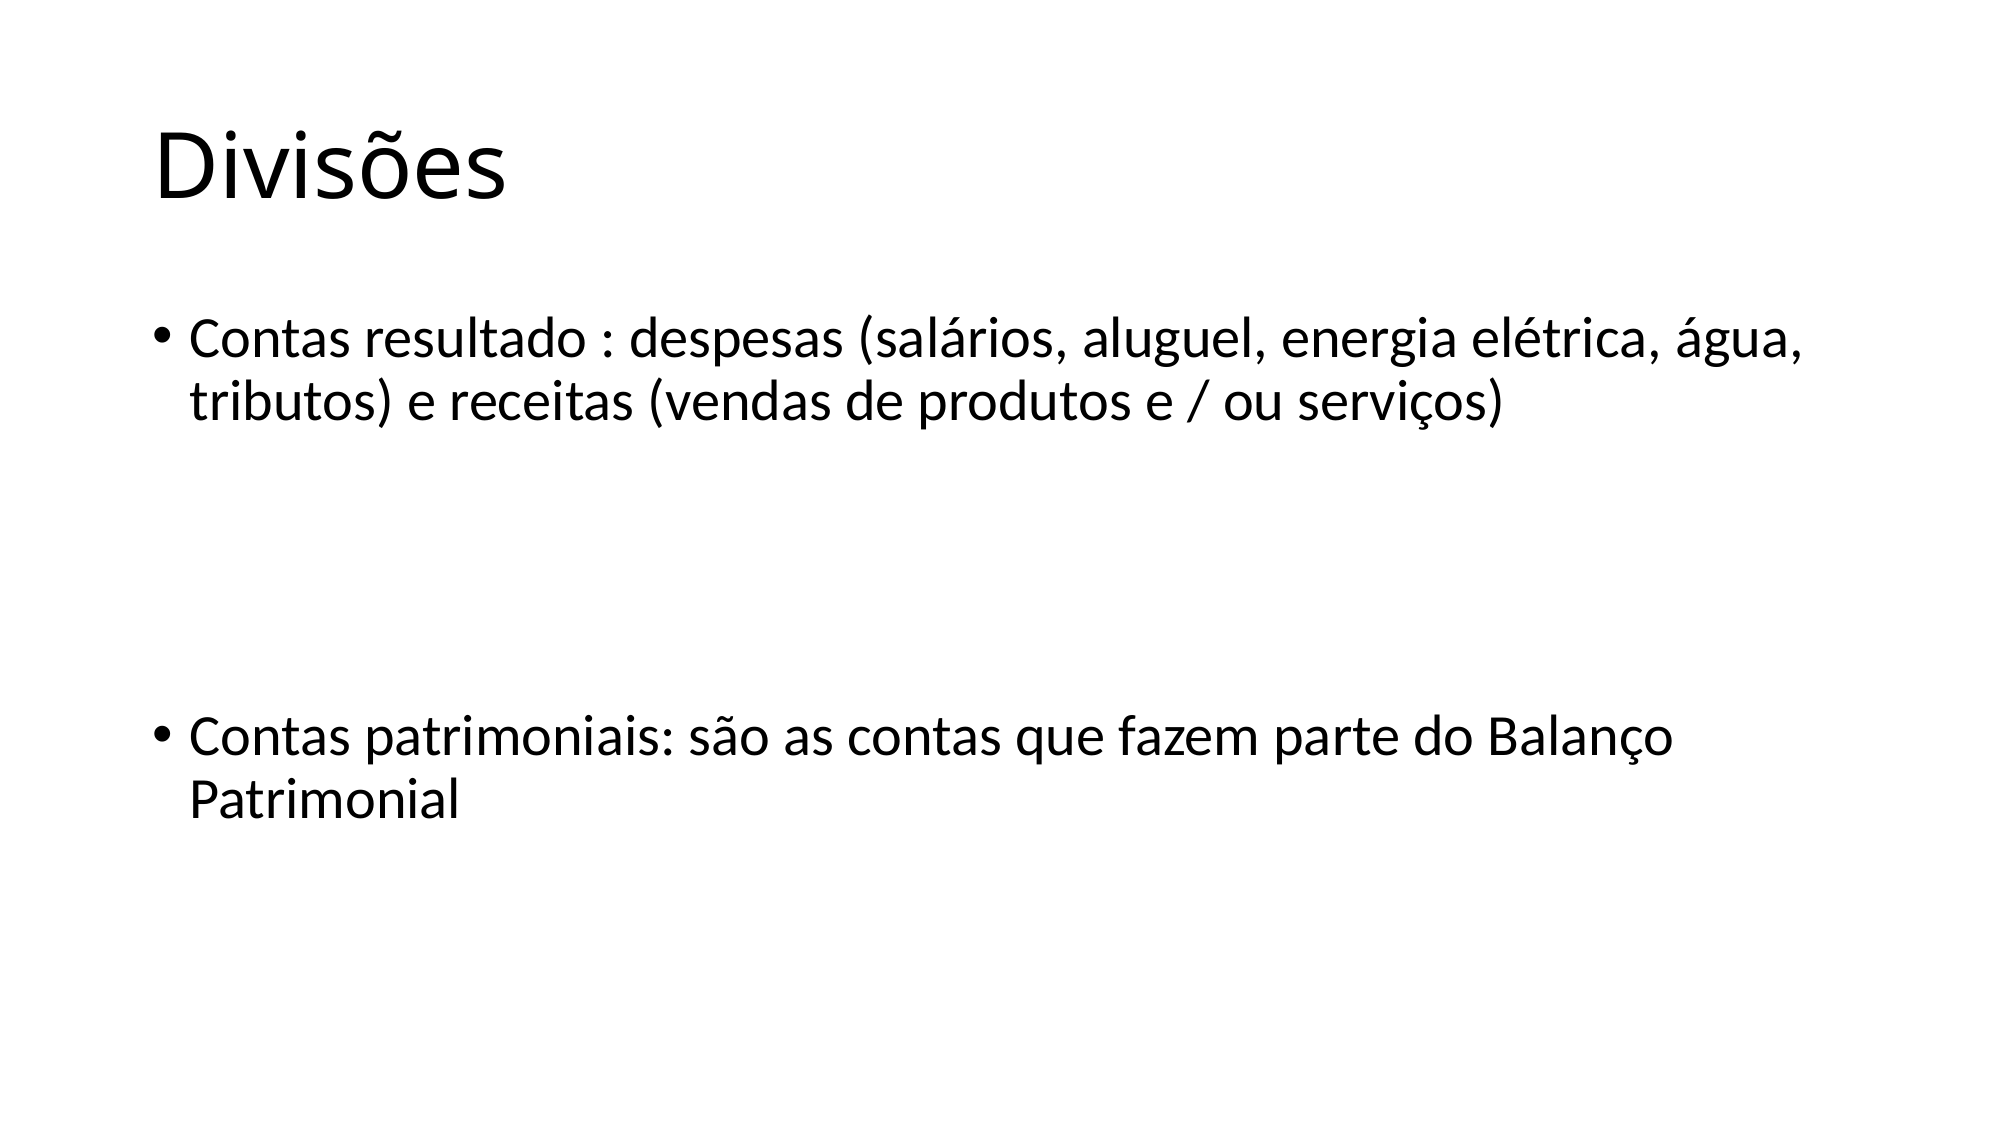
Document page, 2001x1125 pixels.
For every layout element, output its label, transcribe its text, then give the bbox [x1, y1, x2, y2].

title Divisões [137, 59, 1863, 278]
list Contas resultado : despesas (salários, aluguel, energia elétrica, água, tributos) e receitas (vendas de produtos e / ou serviços) Contas patrimoniais: são as contas que fazem parte do Balanço Patrimonial [137, 299, 1863, 1014]
